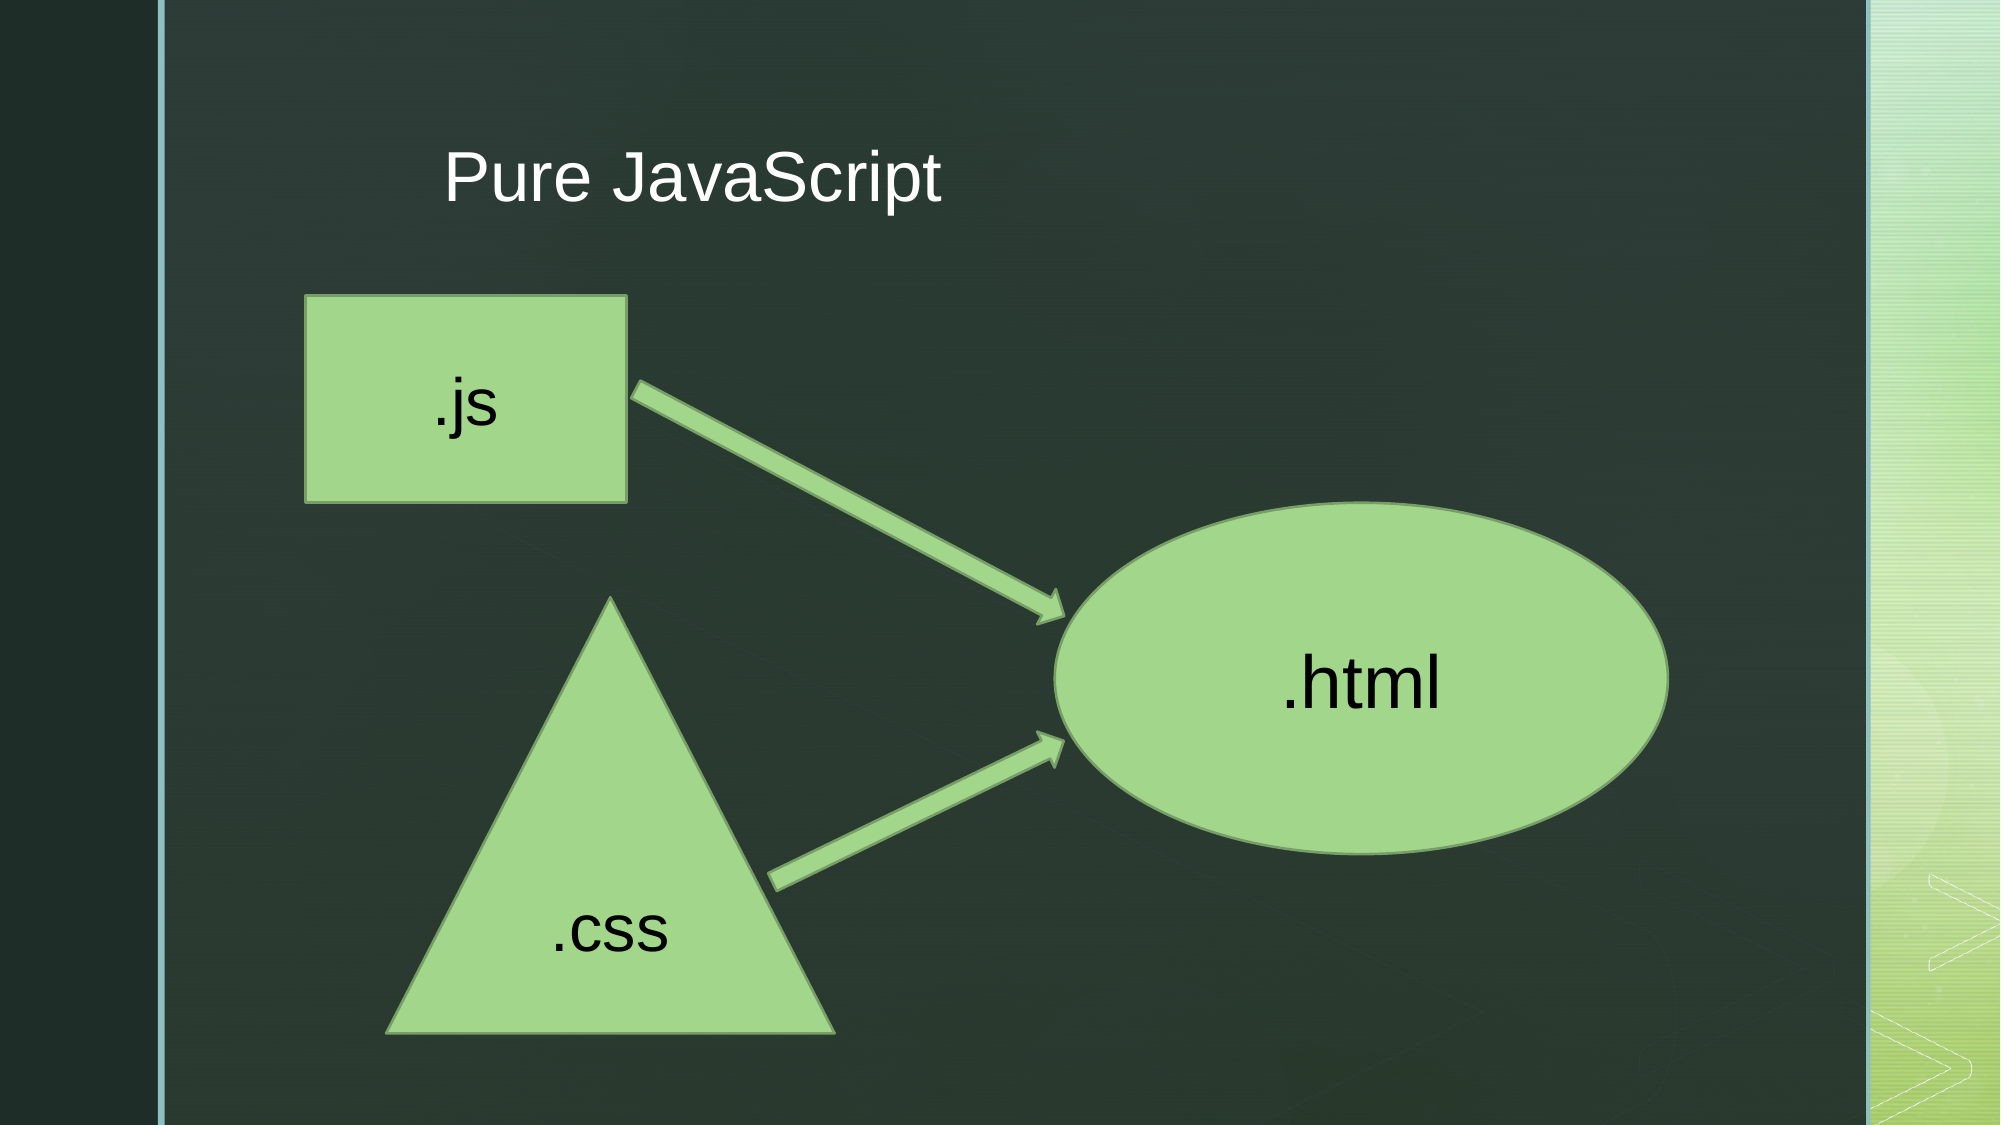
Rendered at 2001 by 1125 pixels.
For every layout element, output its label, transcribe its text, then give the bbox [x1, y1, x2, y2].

text_box .js [304, 294, 628, 504]
picture [1871, 0, 2001, 1125]
text_box .html [1053, 501, 1670, 856]
text_box [766, 730, 1066, 893]
text_box [629, 379, 1066, 626]
text_box .css [384, 595, 836, 1035]
title Pure JavaScript [428, 132, 1734, 310]
